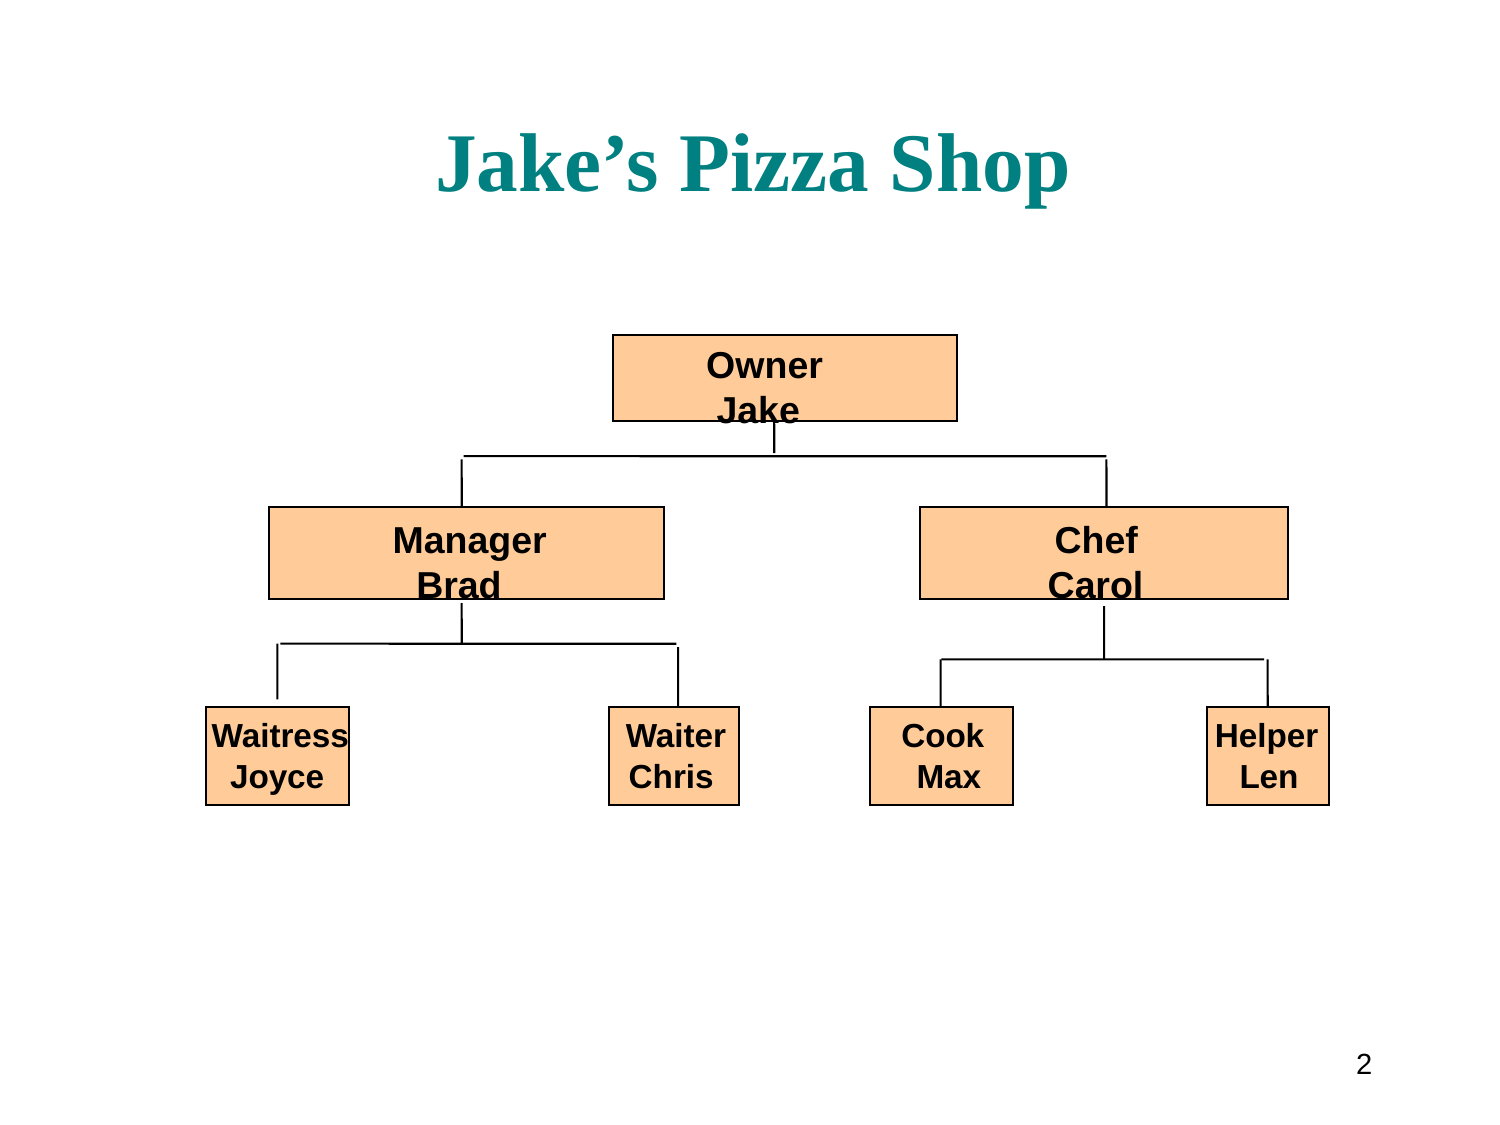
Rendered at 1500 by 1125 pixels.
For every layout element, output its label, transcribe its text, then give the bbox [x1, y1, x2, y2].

text_box Jake’s Pizza Shop [109, 46, 1397, 216]
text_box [940, 659, 1268, 713]
text_box Owner Jake Manager Chef Brad Carol Waitress Waiter Cook Helper Joyce Chris Max Len [178, 333, 1350, 804]
slide_number 2 [1287, 1024, 1388, 1101]
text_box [277, 643, 679, 713]
